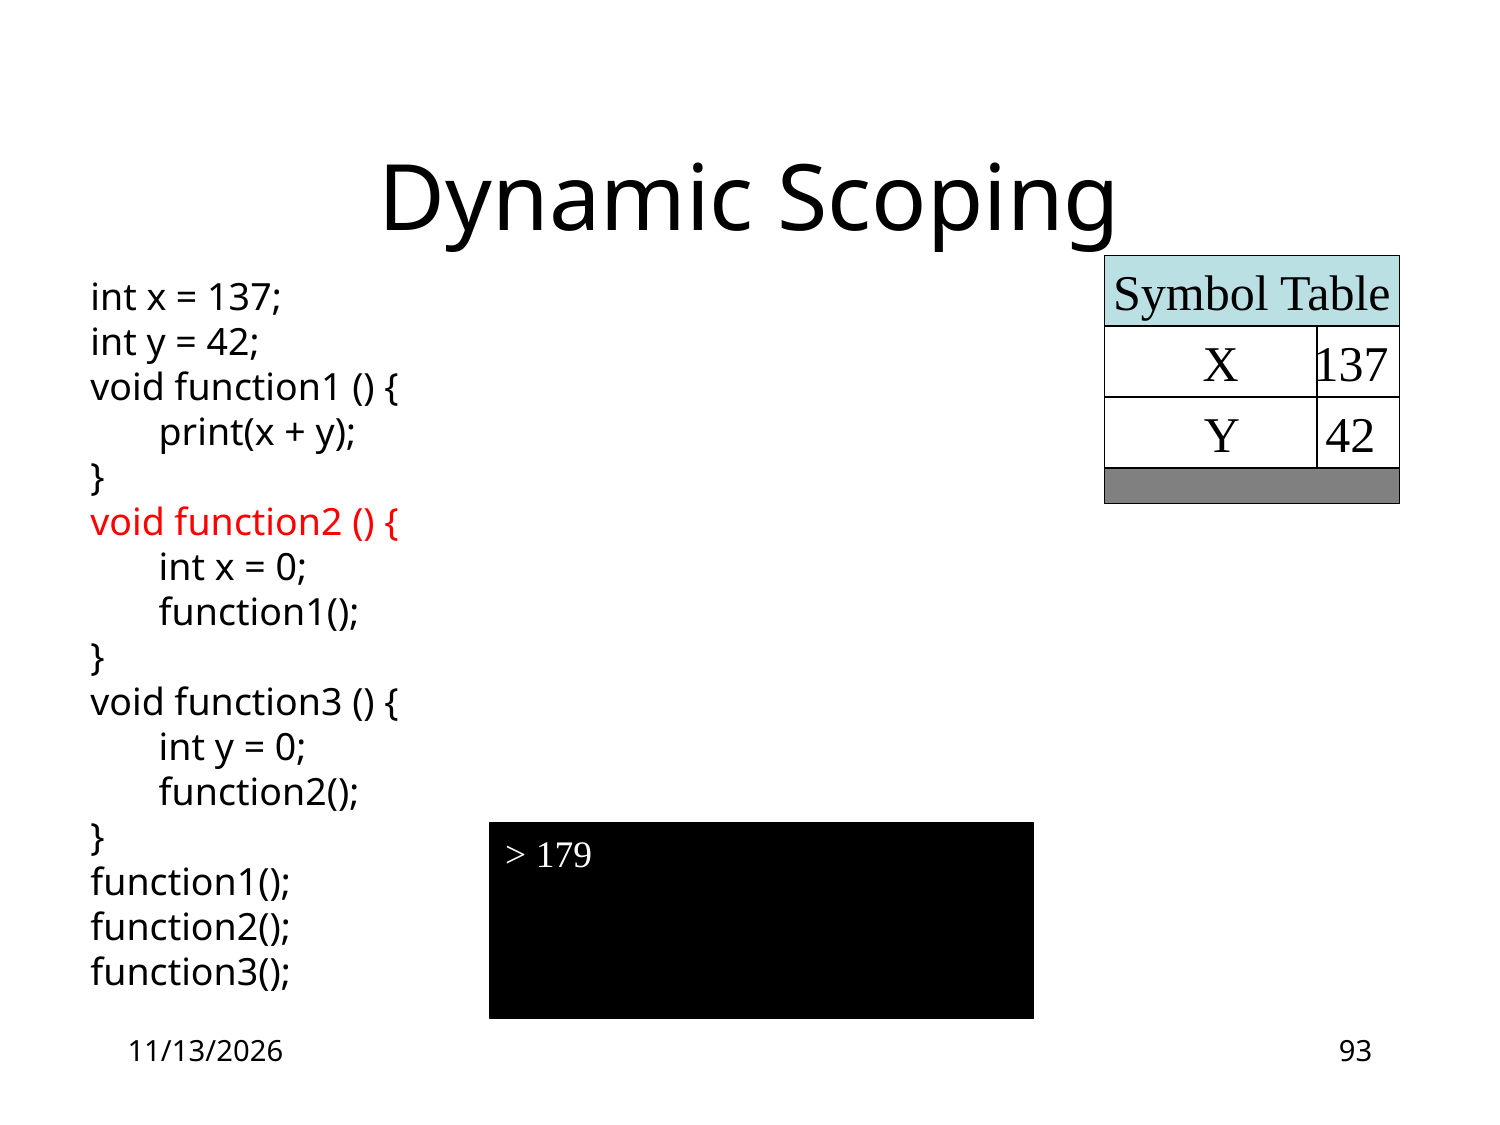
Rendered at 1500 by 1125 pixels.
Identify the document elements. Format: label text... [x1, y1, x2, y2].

text_box > 179 [490, 822, 1034, 1019]
title Dynamic Scoping [112, 99, 1388, 288]
text_box [1104, 475, 1400, 504]
text_box Symbol Table [1104, 255, 1400, 325]
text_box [1104, 325, 1400, 396]
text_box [1104, 396, 1400, 469]
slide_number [112, 1024, 426, 1101]
slide_number 93 [1074, 1024, 1388, 1101]
text_box int x = 137; int y = 42; void function1 () { print(x + y); } void function2 () { int x = 0; function1(); } void function3 () { int y = 0; function2(); } function1(); function2(); function3(); [75, 265, 821, 941]
